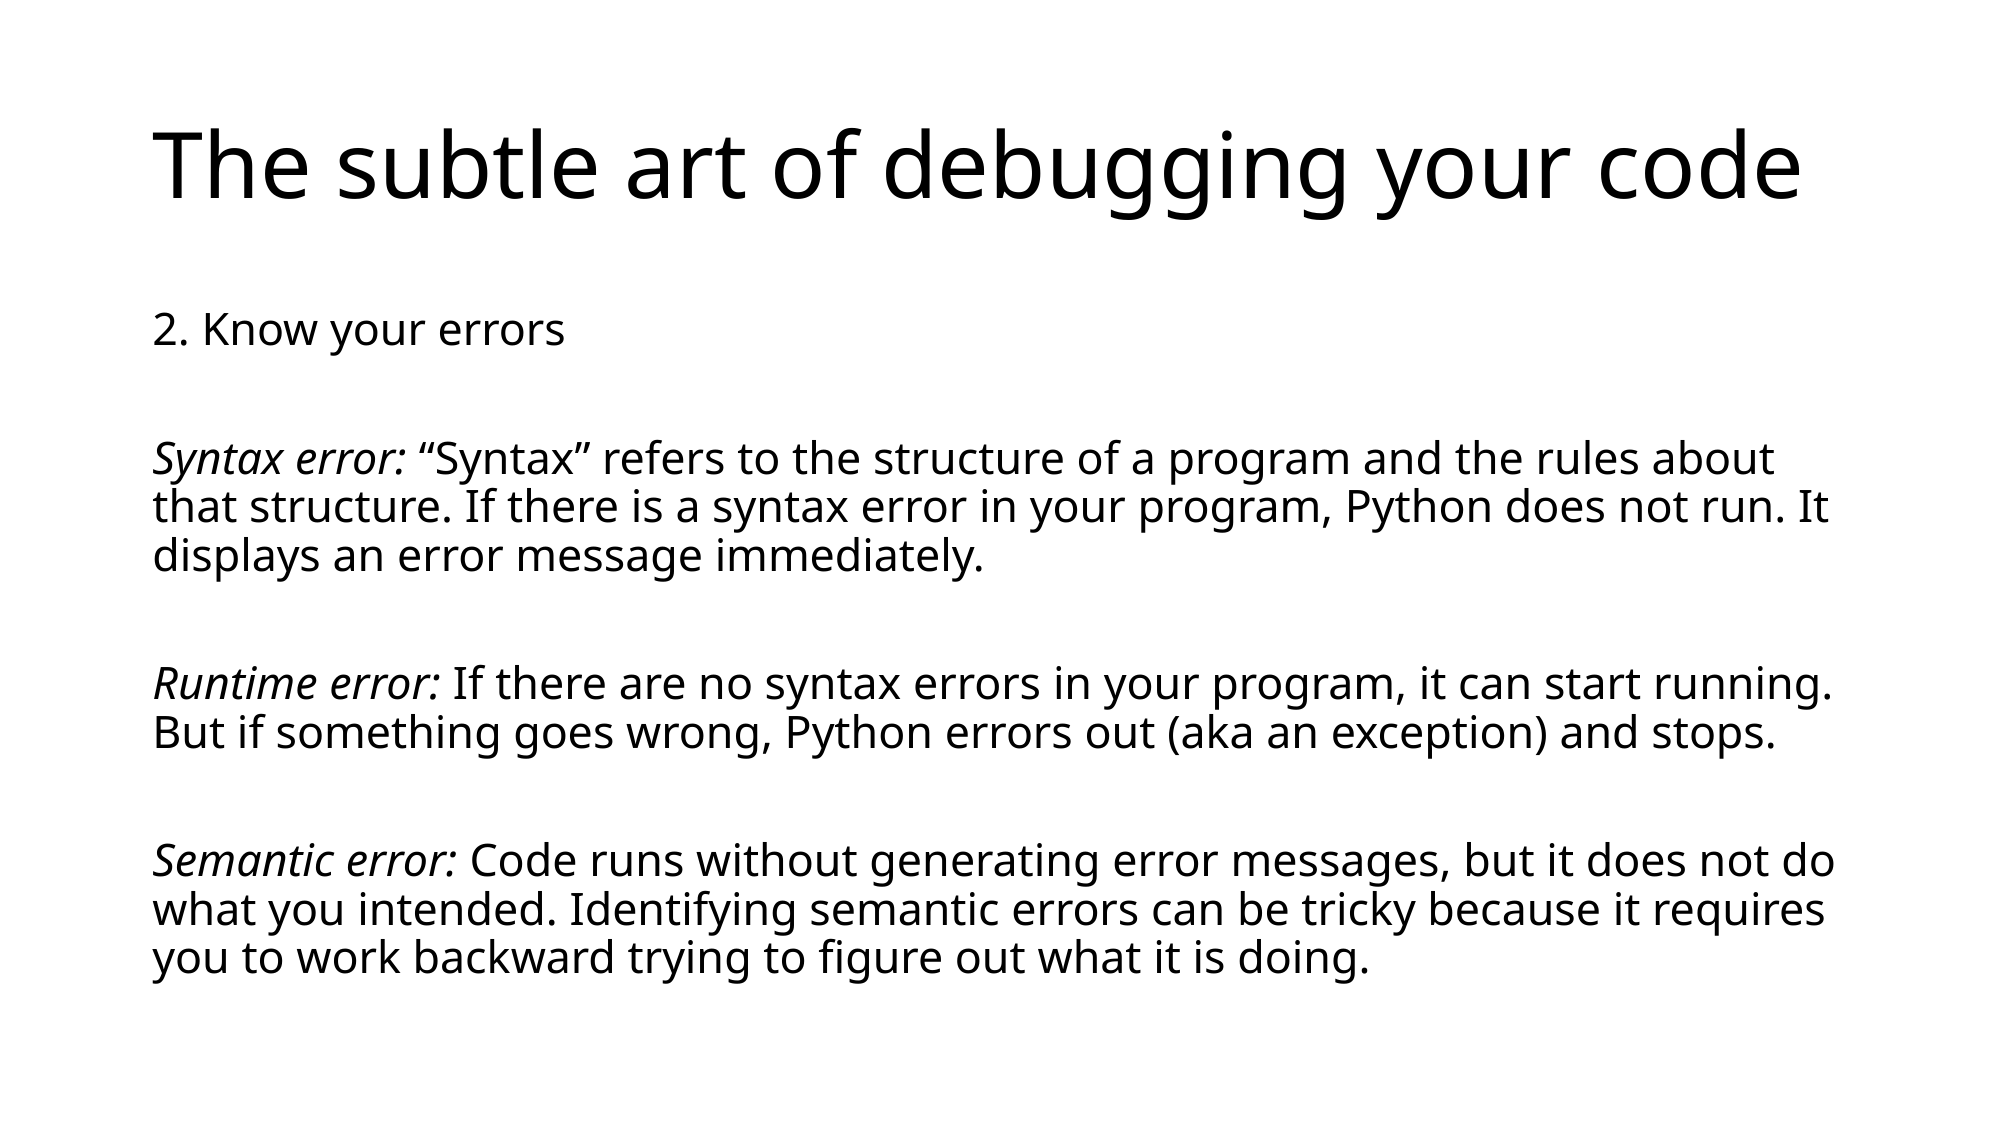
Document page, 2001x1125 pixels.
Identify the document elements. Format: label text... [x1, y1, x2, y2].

title The subtle art of debugging your code [137, 59, 1863, 278]
list 2. Know your errors Syntax error: “Syntax” refers to the structure of a program and the rules about that structure. If there is a syntax error in your program, Python does not run. It displays an error message immediately. Runtime error: If there are no syntax errors in your program, it can start running. But if something goes wrong, Python errors out (aka an exception) and stops. Semantic error: Code runs without generating error messages, but it does not do what you intended. Identifying semantic errors can be tricky because it requires you to work backward trying to figure out what it is doing. [137, 299, 1863, 1014]
